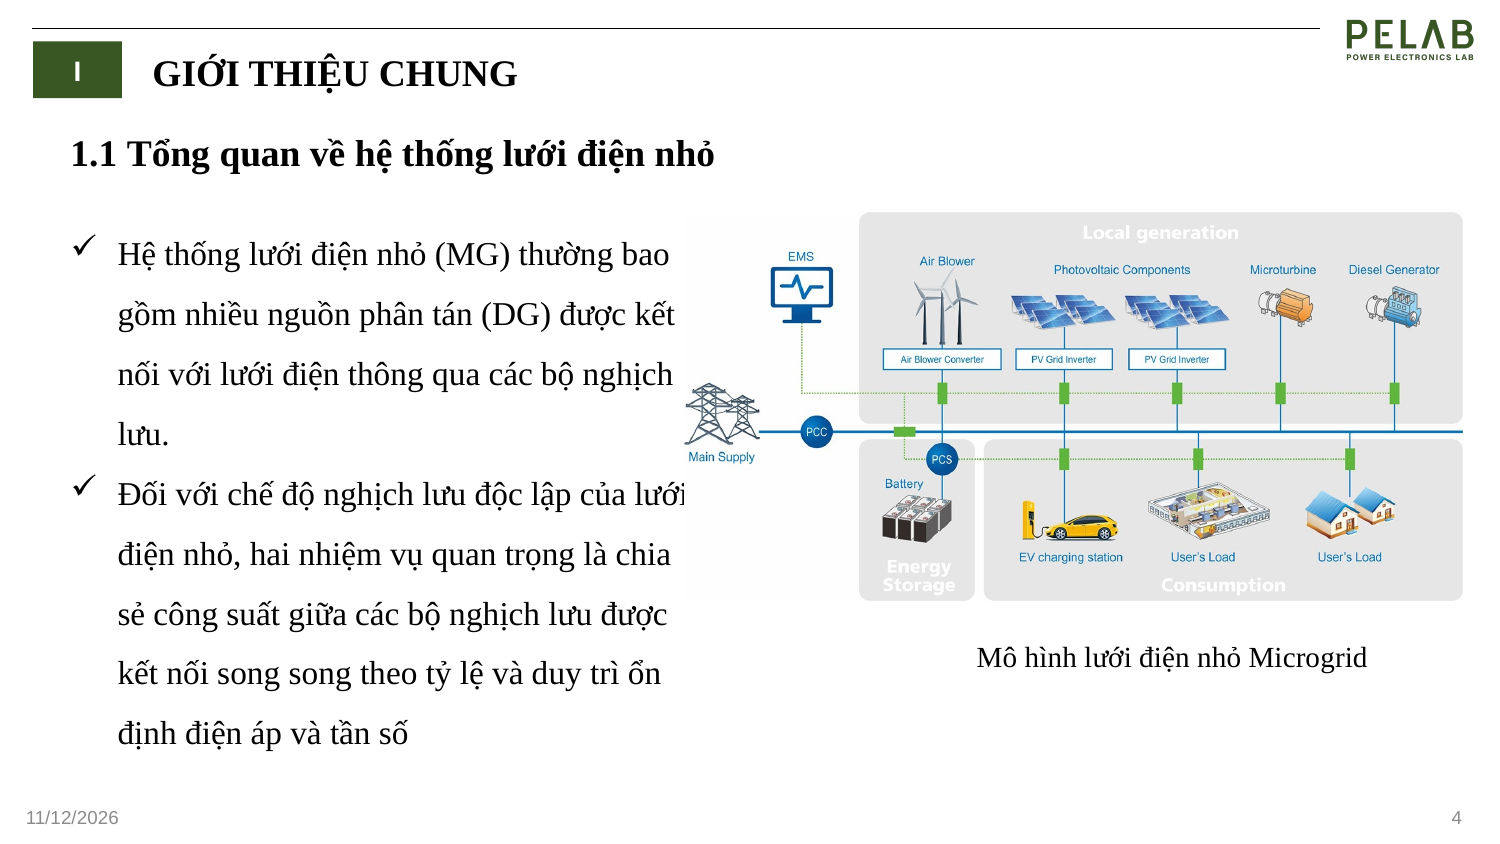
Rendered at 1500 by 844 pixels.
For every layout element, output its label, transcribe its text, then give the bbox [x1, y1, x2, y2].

picture [1337, 15, 1485, 66]
text_box Hệ thống lưới điện nhỏ (MG) thường bao gồm nhiều nguồn phân tán (DG) được kết nối với lưới điện thông qua các bộ nghịch lưu. Đối với chế độ nghịch lưu độc lập của lưới điện nhỏ, hai nhiệm vụ quan trọng là chia sẻ công suất giữa các bộ nghịch lưu được kết nối song song theo tỷ lệ và duy trì ổn định điện áp và tần số [55, 205, 705, 759]
picture [684, 212, 1463, 601]
text_box Mô hình lưới điện nhỏ Microgrid [961, 630, 1500, 681]
slide_number 4 [1139, 794, 1478, 839]
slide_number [10, 794, 349, 839]
text_box GIỚI THIỆU CHUNG [137, 41, 937, 102]
text_box I [32, 40, 123, 99]
text_box 1.1 Tổng quan về hệ thống lưới điện nhỏ [55, 121, 806, 182]
